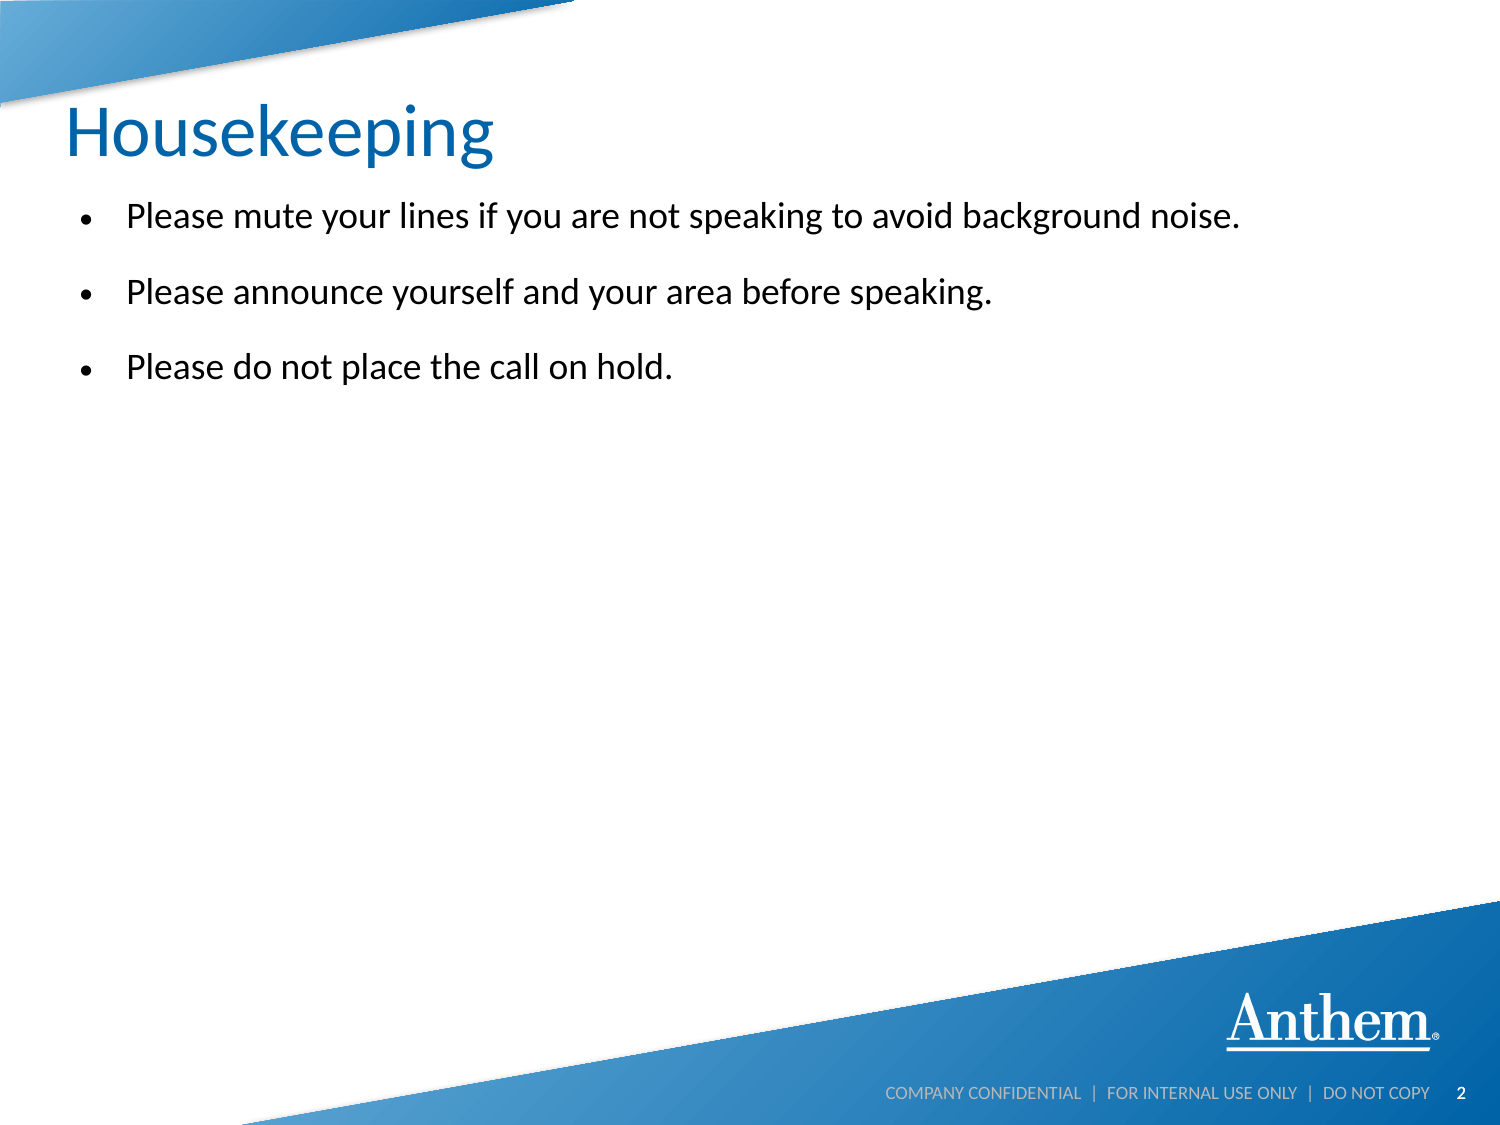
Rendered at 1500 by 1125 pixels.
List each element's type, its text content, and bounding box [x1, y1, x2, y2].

picture [1220, 984, 1446, 1056]
table_header Please mute your lines if you are not speaking to avoid background noise. Please announce yourself and your area before speaking. Please do not place the call on hold. [80, 194, 1469, 928]
title Housekeeping [65, 45, 1437, 209]
footer COMPANY CONFIDENTIAL | FOR INTERNAL USE ONLY | DO NOT COPY [649, 1080, 1430, 1104]
slide_number 2 [1378, 1061, 1482, 1122]
